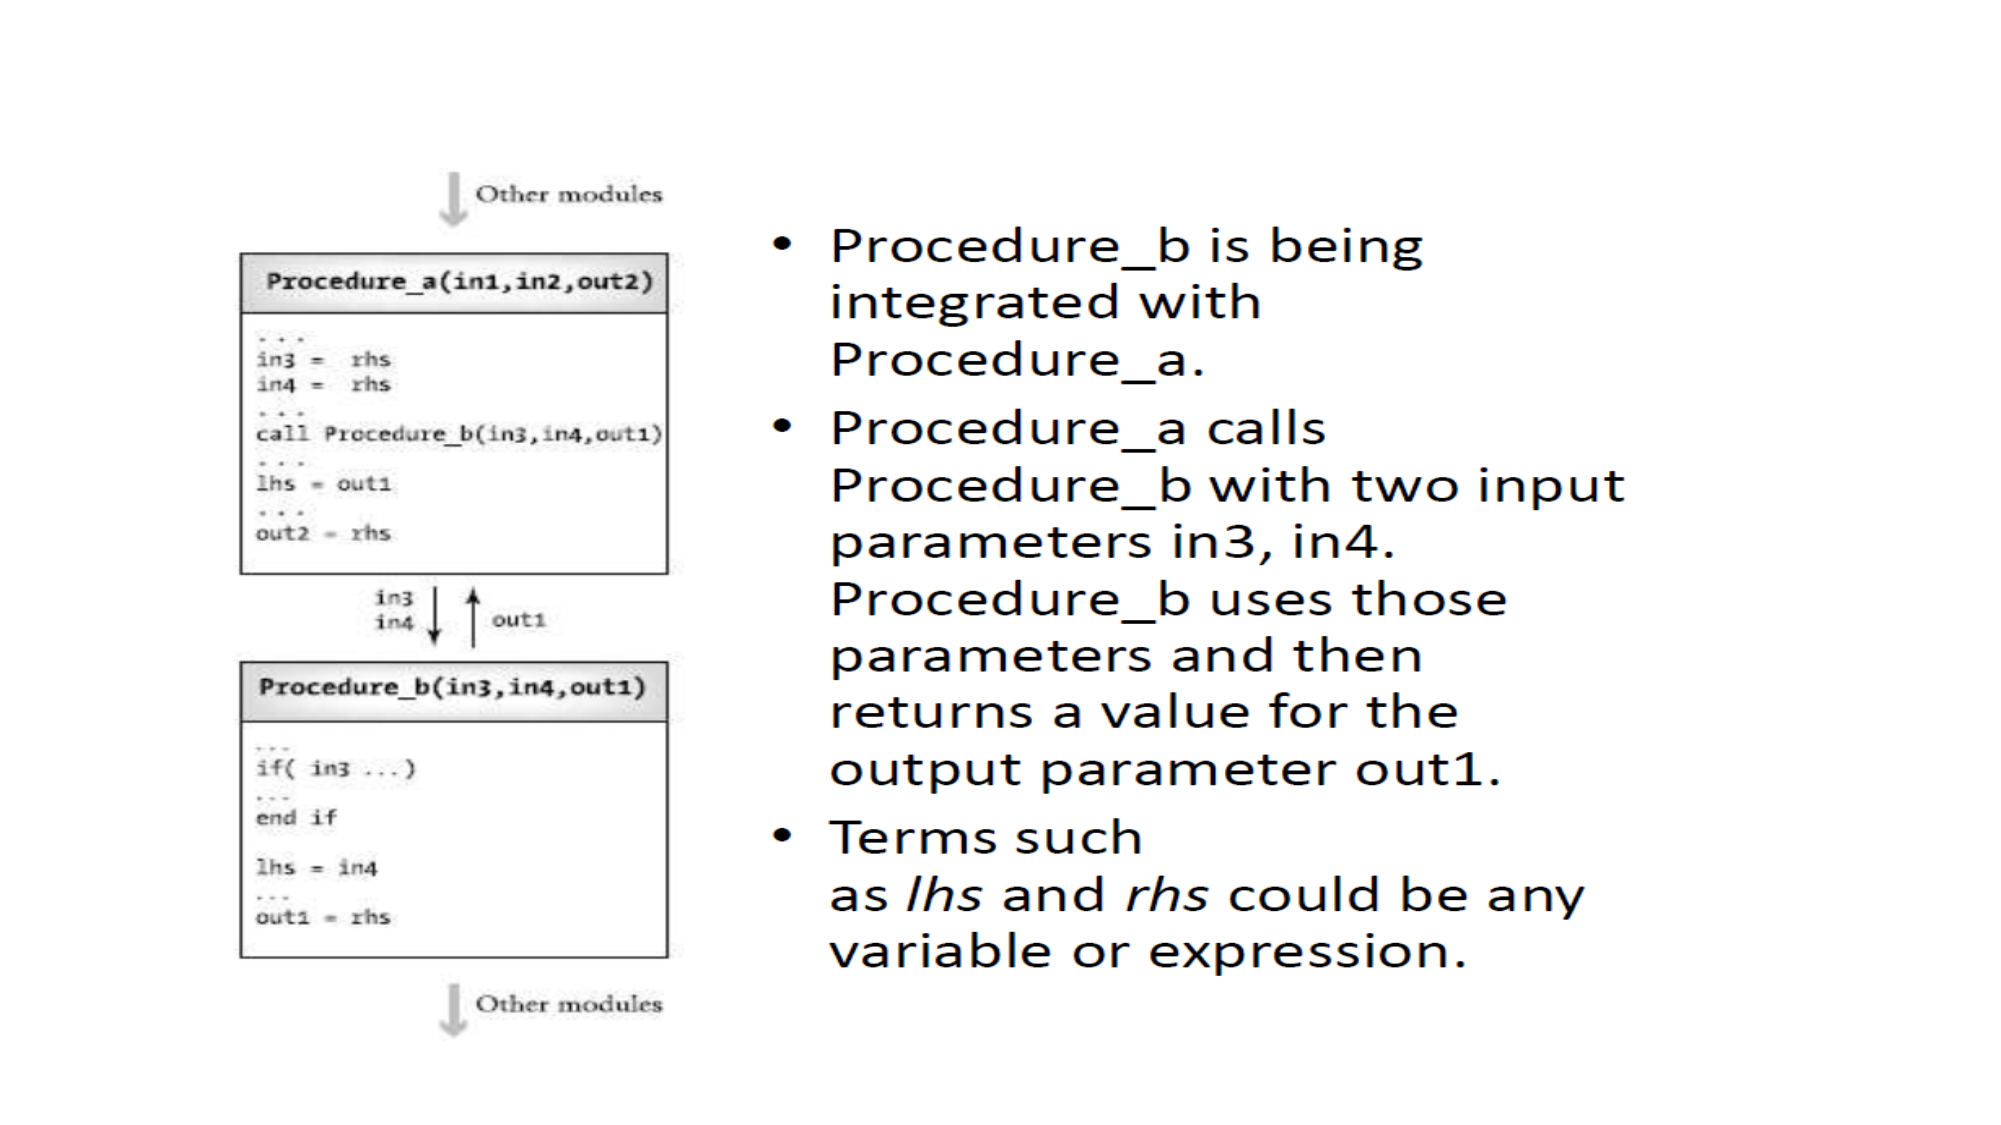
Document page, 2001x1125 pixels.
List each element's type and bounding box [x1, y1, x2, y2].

list [189, 168, 1652, 1042]
